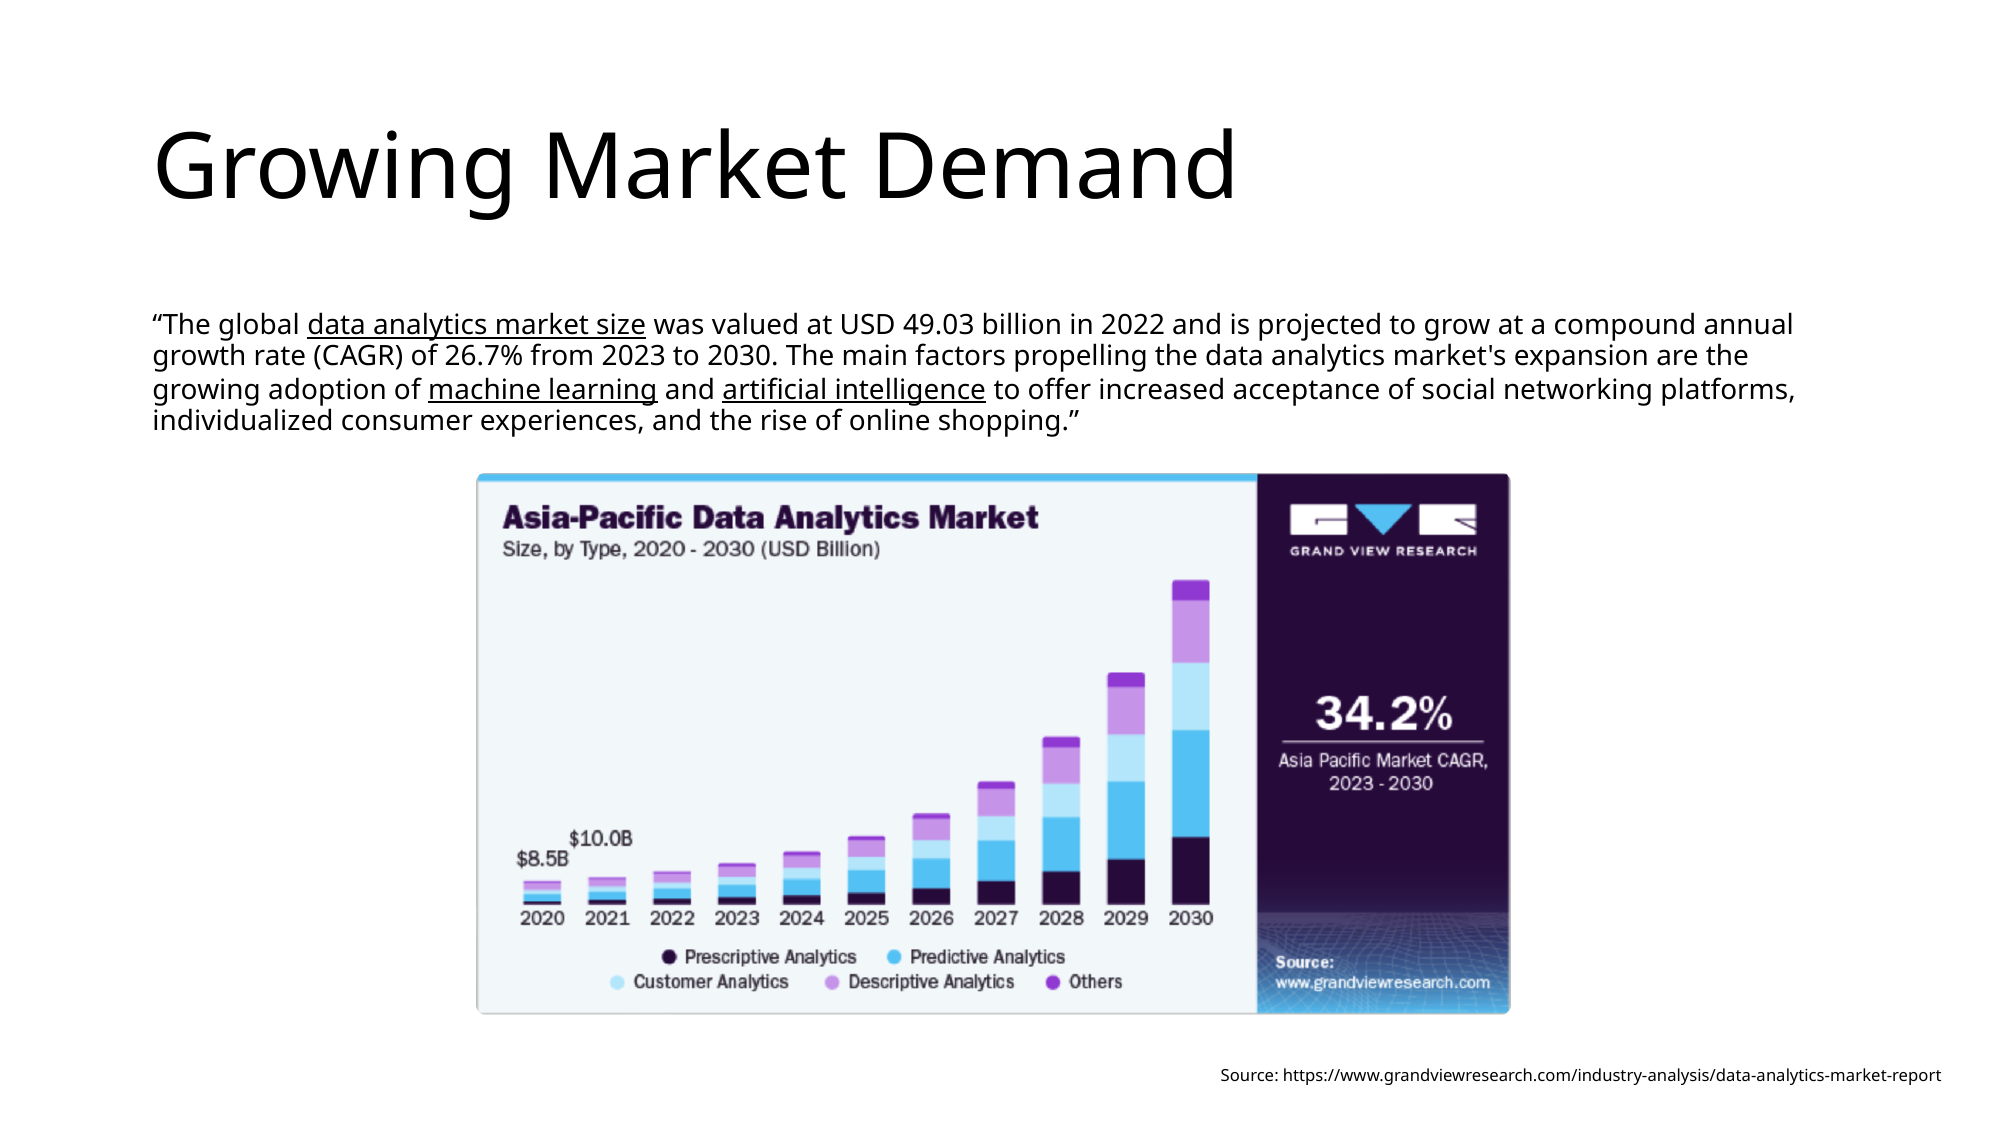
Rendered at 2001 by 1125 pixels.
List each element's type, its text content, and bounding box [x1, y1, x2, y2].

title Growing Market Demand [137, 59, 1863, 278]
list “The global data analytics market size was valued at USD 49.03 billion in 2022 and is projected to grow at a compound annual growth rate (CAGR) of 26.7% from 2023 to 2030. The main factors propelling the data analytics market's expansion are the growing adoption of machine learning and artificial intelligence to offer increased acceptance of social networking platforms, individualized consumer experiences, and the rise of online shopping.” [137, 299, 1863, 444]
picture [437, 443, 1563, 1025]
text_box Source: https://www.grandviewresearch.com/industry-analysis/data-analytics-market-report [1205, 1057, 1958, 1093]
